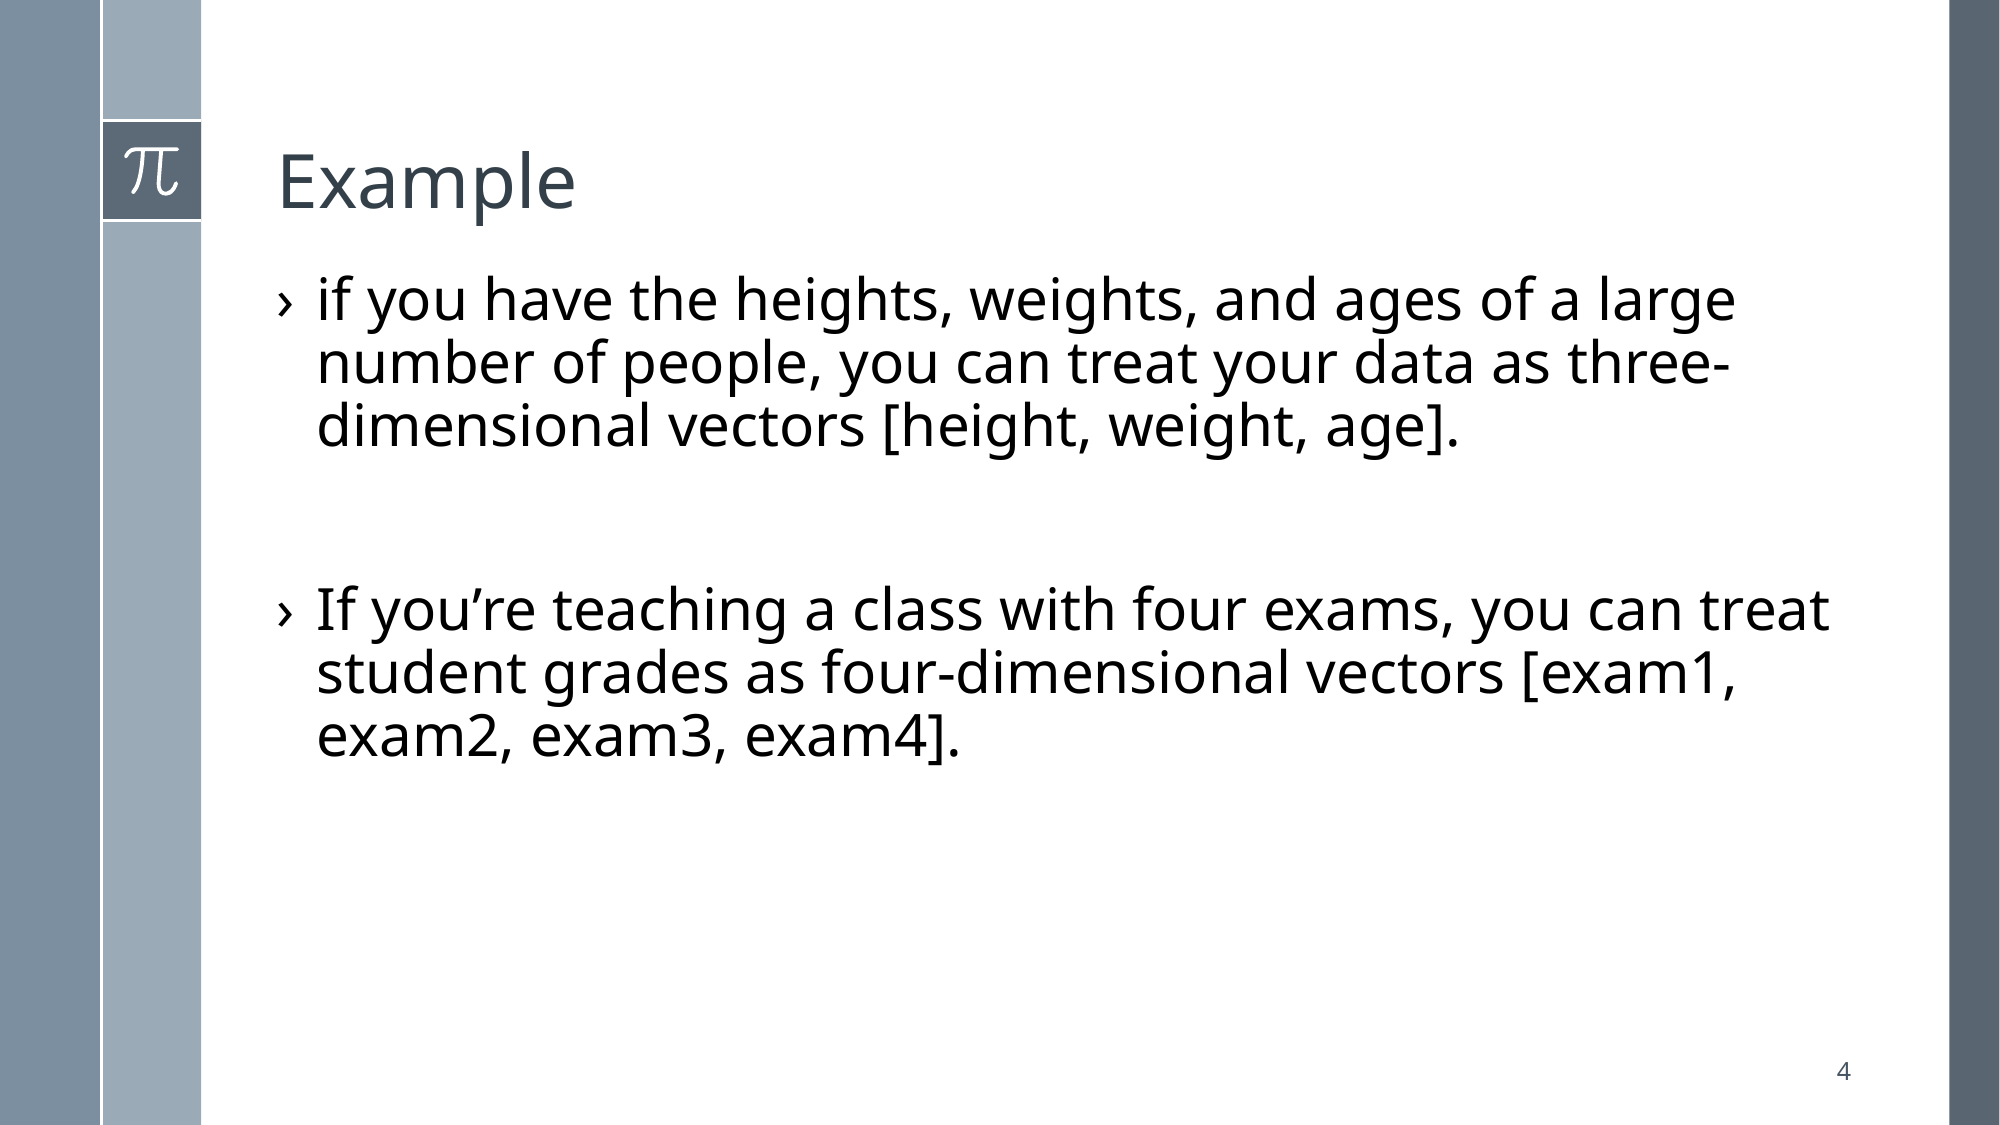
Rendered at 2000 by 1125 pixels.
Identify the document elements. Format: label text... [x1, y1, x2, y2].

title Example [261, 29, 1867, 233]
slide_number 4 [1766, 1042, 1867, 1103]
list if you have the heights, weights, and ages of a large number of people, you can treat your data as three-dimensional vectors [height, weight, age]. If you’re teaching a class with four exams, you can treat student grades as four-dimensional vectors [exam1, exam2, exam3, exam4]. [261, 262, 1867, 1013]
